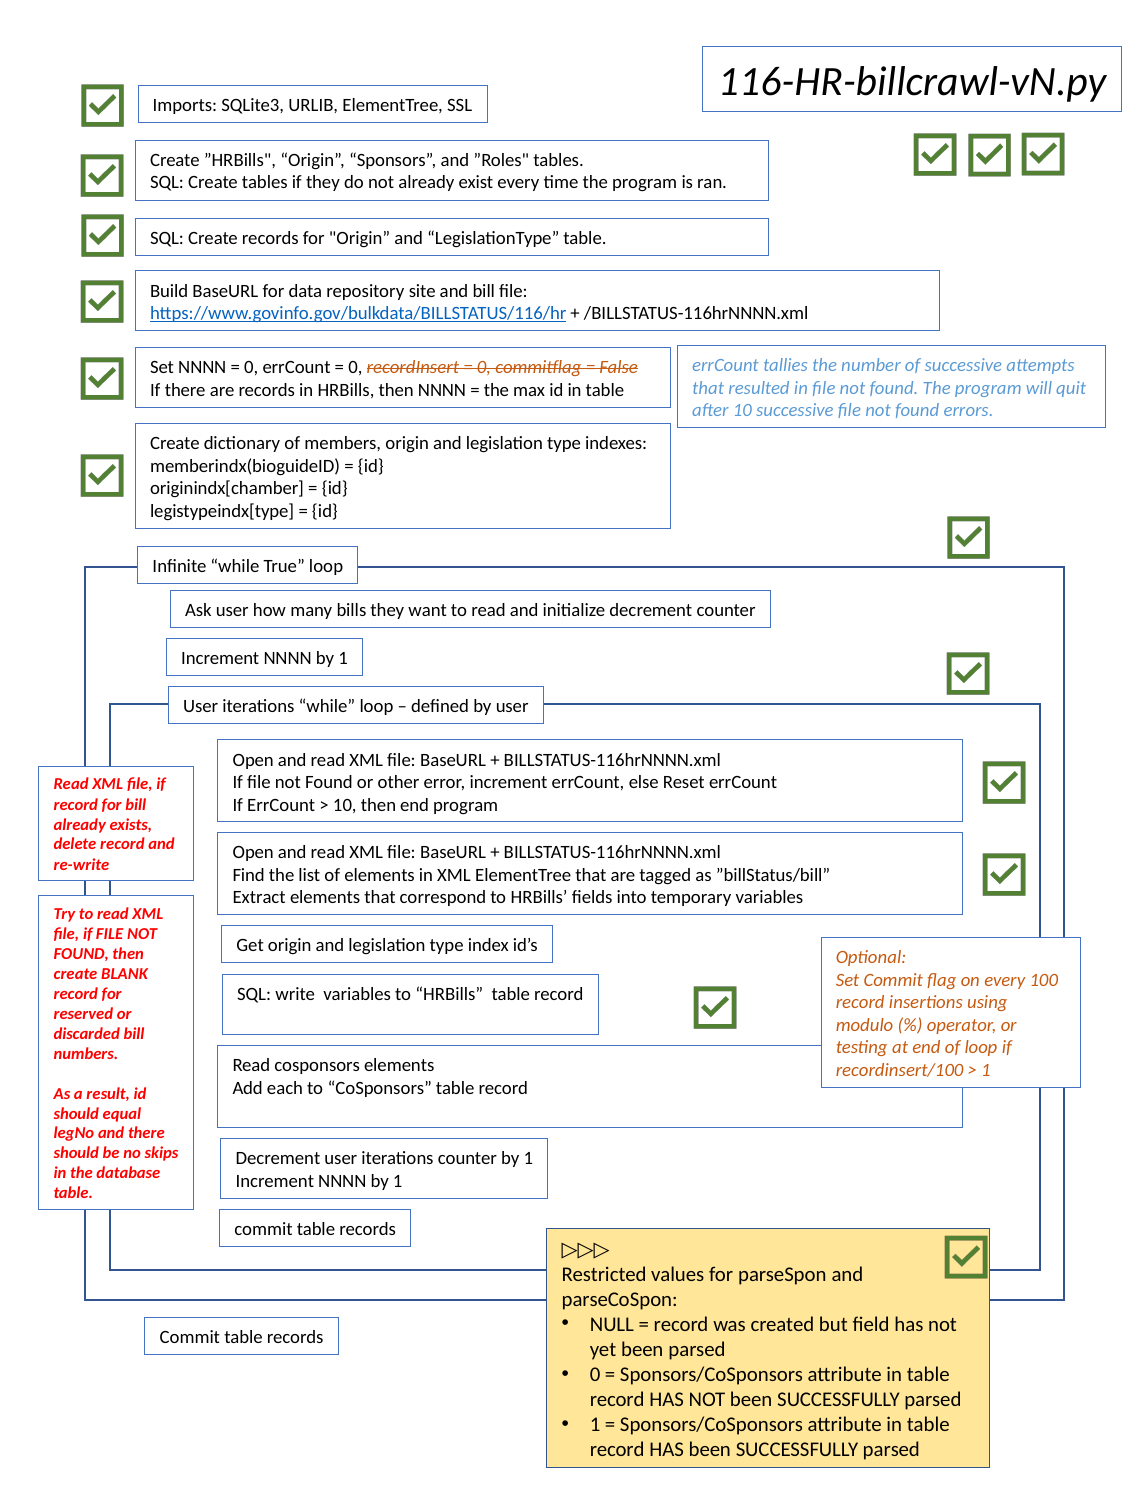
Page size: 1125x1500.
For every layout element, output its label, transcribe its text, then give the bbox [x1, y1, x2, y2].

picture [64, 438, 140, 513]
text_box commit table records [219, 1209, 411, 1247]
text_box Ask user how many bills they want to read and initialize decrement counter [170, 590, 771, 628]
text_box 116-HR-billcrawl-vN.py [702, 46, 1122, 112]
text_box [84, 1210, 546, 1301]
text_box Infinite “while True” loop [137, 546, 358, 584]
text_box Create dictionary of members, origin and legislation type indexes: memberindx(bioguideID) = {id} originindx[chamber] = {id} legistypeindx[type] = {id} [135, 423, 671, 529]
picture [897, 116, 1081, 193]
picture [928, 1219, 1004, 1295]
text_box Create ”HRBills", “Origin”, “Sponsors”, and ”Roles" tables. SQL: Create tables if they do not already exist every time the program is ran. [140, 140, 769, 201]
picture [64, 341, 140, 416]
text_box Optional: Set Commit flag on every 100 record insertions using modulo (%) operator, or testing at end of loop if recordinsert/100 > 1 [821, 937, 1081, 1088]
text_box [84, 566, 1065, 937]
text_box Commit table records [144, 1317, 339, 1355]
text_box Build BaseURL for data repository site and bill file: https://www.govinfo.gov/bulkdata/BILLSTATUS/116/hr + /BILLSTATUS-116hrNNNN.xml [140, 270, 940, 331]
text_box ▷▷▷ Restricted values for parseSpon and parseCoSpon: NULL = record was created but field has not yet been parsed 0 = Sponsors/CoSponsors attribute in table record HAS NOT been SUCCESSFULLY parsed 1 = Sponsors/CoSponsors attribute in table record HAS been SUCCESSFULLY parsed [546, 1228, 990, 1468]
text_box [109, 703, 1041, 1271]
text_box SQL: Create records for "Origin” and “LegislationType” table. [140, 218, 769, 256]
text_box Increment NNNN by 1 [166, 638, 363, 676]
text_box Imports: SQLite3, URLIB, ElementTree, SSL [140, 85, 488, 123]
text_box Decrement user iterations counter by 1 Increment NNNN by 1 [220, 1138, 548, 1199]
picture [966, 745, 1042, 820]
picture [930, 635, 1006, 711]
text_box [990, 1088, 1065, 1301]
picture [930, 500, 1006, 575]
text_box User iterations “while” loop – defined by user [168, 686, 544, 724]
text_box Read XML file, if record for bill already exists, delete record and re-write [38, 766, 194, 881]
picture [966, 837, 1042, 912]
picture [677, 970, 753, 1045]
text_box Set NNNN = 0, errCount = 0, recordInsert = 0, commitflag = False If there are records in HRBills, then NNNN = the max id in table [140, 347, 671, 408]
picture [64, 68, 140, 339]
text_box errCount tallies the number of successive attempts that resulted in file not found. The program will quit after 10 successive file not found errors. [677, 345, 1106, 428]
text_box Try to read XML file, if FILE NOT FOUND, then create BLANK record for reserved or discarded bill numbers. As a result, id should equal legNo and there should be no skips in the database table. [38, 895, 194, 1210]
